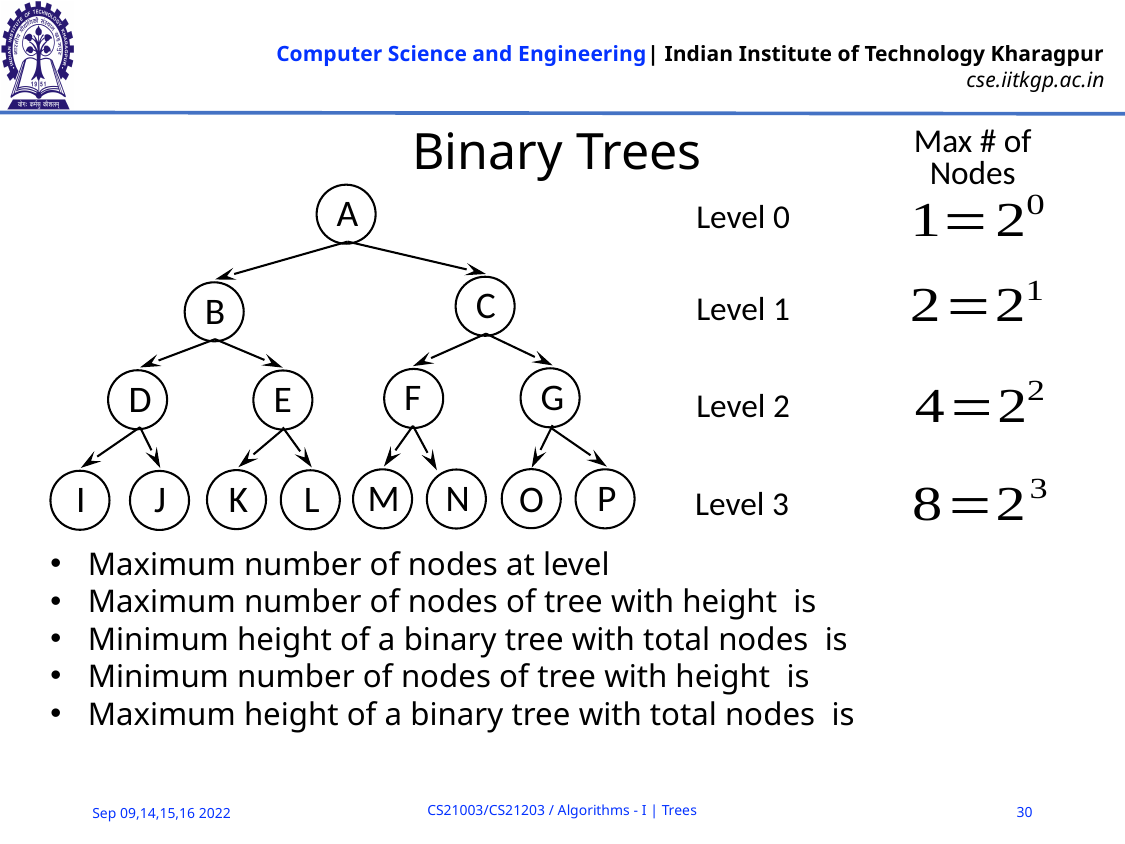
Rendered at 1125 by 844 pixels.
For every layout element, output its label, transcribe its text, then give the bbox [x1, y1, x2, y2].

slide_number 30 [992, 790, 1048, 836]
text_box Max # of Nodes [899, 120, 1047, 199]
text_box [50, 181, 635, 530]
title Binary Trees [35, 78, 1078, 221]
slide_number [77, 798, 274, 844]
text_box Level 2 [681, 376, 805, 432]
text_box Level 0 [681, 187, 805, 243]
footer CS21003/CS21203 / Algorithms - I | Trees [185, 787, 940, 833]
picture [1, 1, 74, 110]
text_box Level 1 [681, 279, 805, 335]
text_box Level 3 [680, 474, 804, 530]
